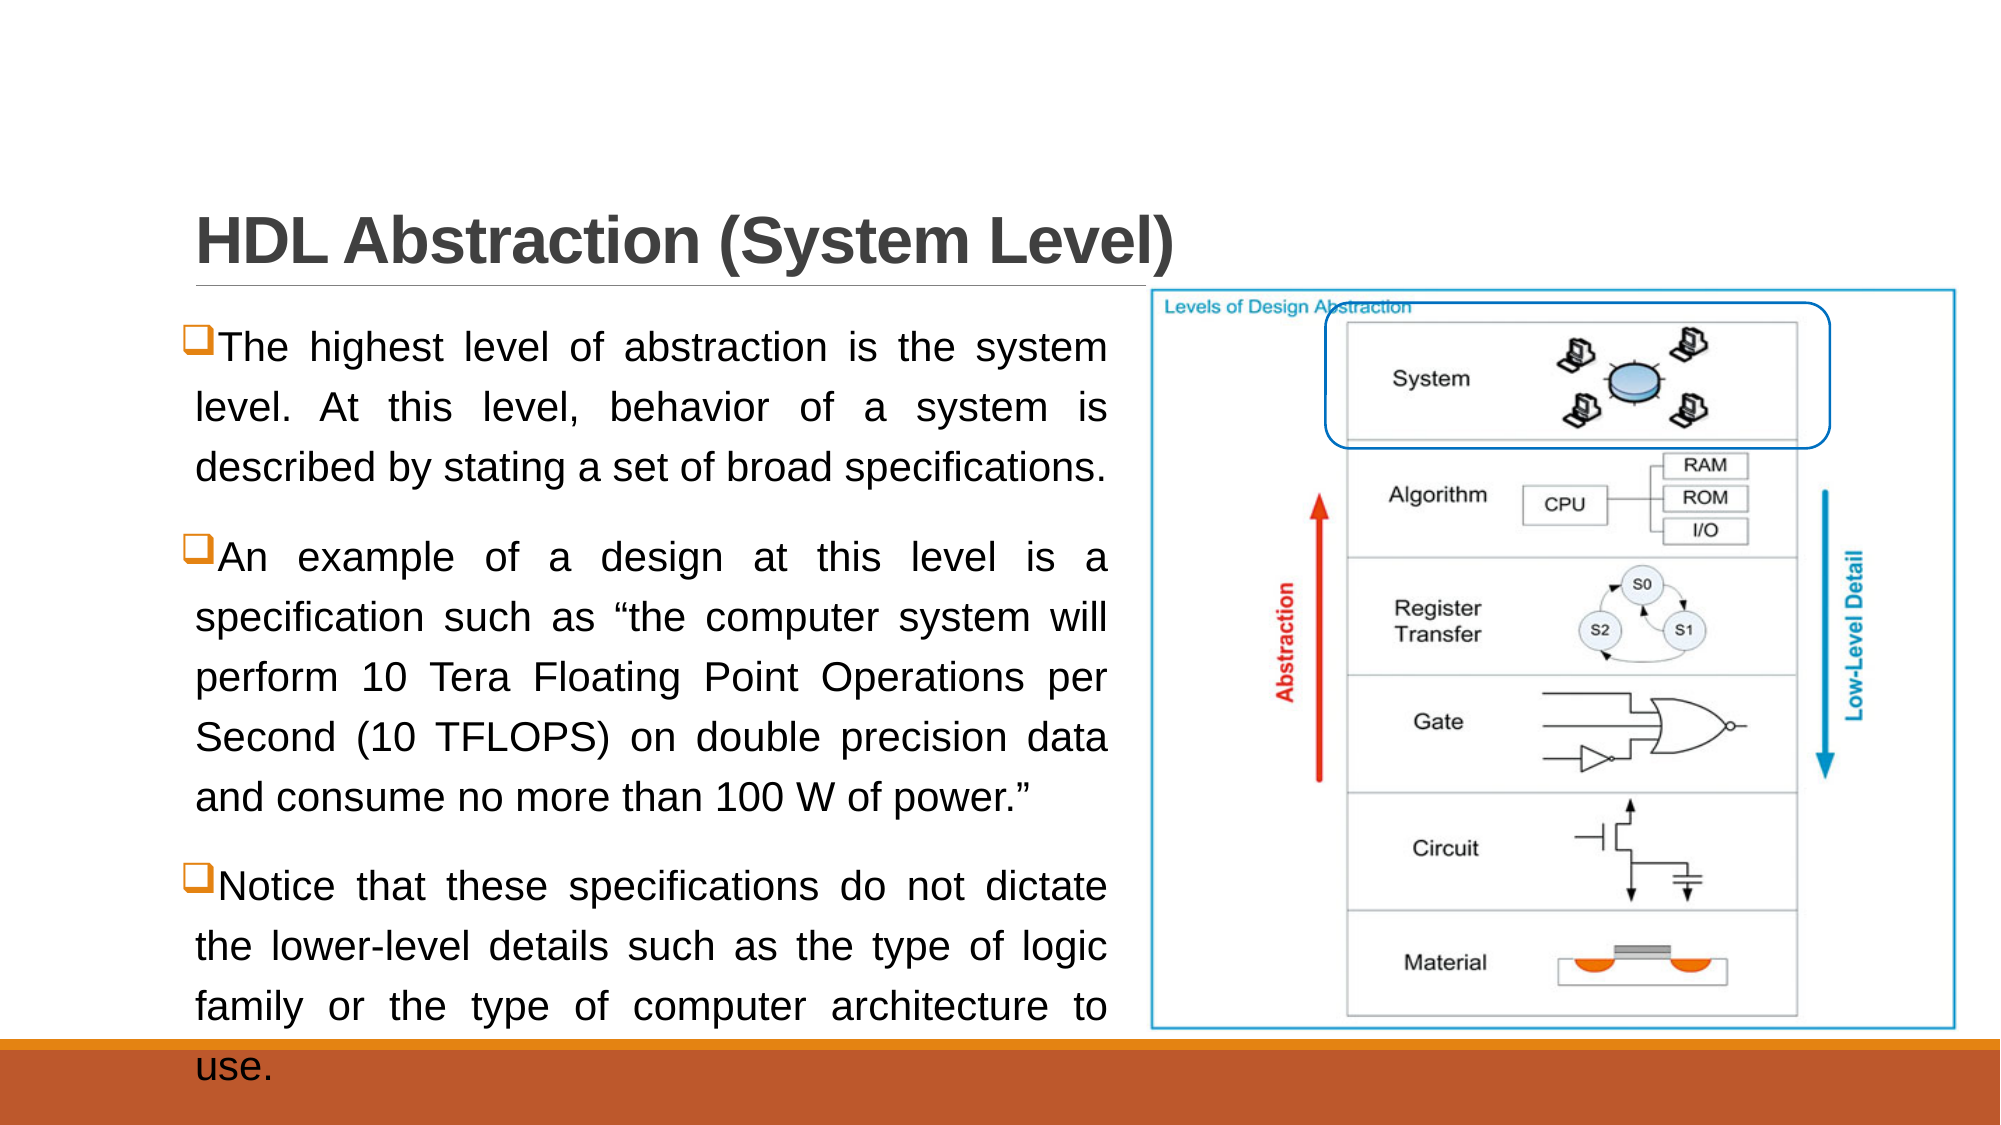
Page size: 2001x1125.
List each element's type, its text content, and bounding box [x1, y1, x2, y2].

picture [1145, 284, 1960, 1033]
title HDL Abstraction (System Level) [180, 47, 1830, 285]
list The highest level of abstraction is the system level. At this level, behavior of a system is described by stating a set of broad specifications. An example of a design at this level is a specification such as “the computer system will perform 10 Tera Floating Point Operations per Second (10 TFLOPS) on double precision data and consume no more than 100 W of power.” Notice that these specifications do not dictate the lower-level details such as the type of logic family or the type of computer architecture to use. [180, 302, 1109, 1032]
